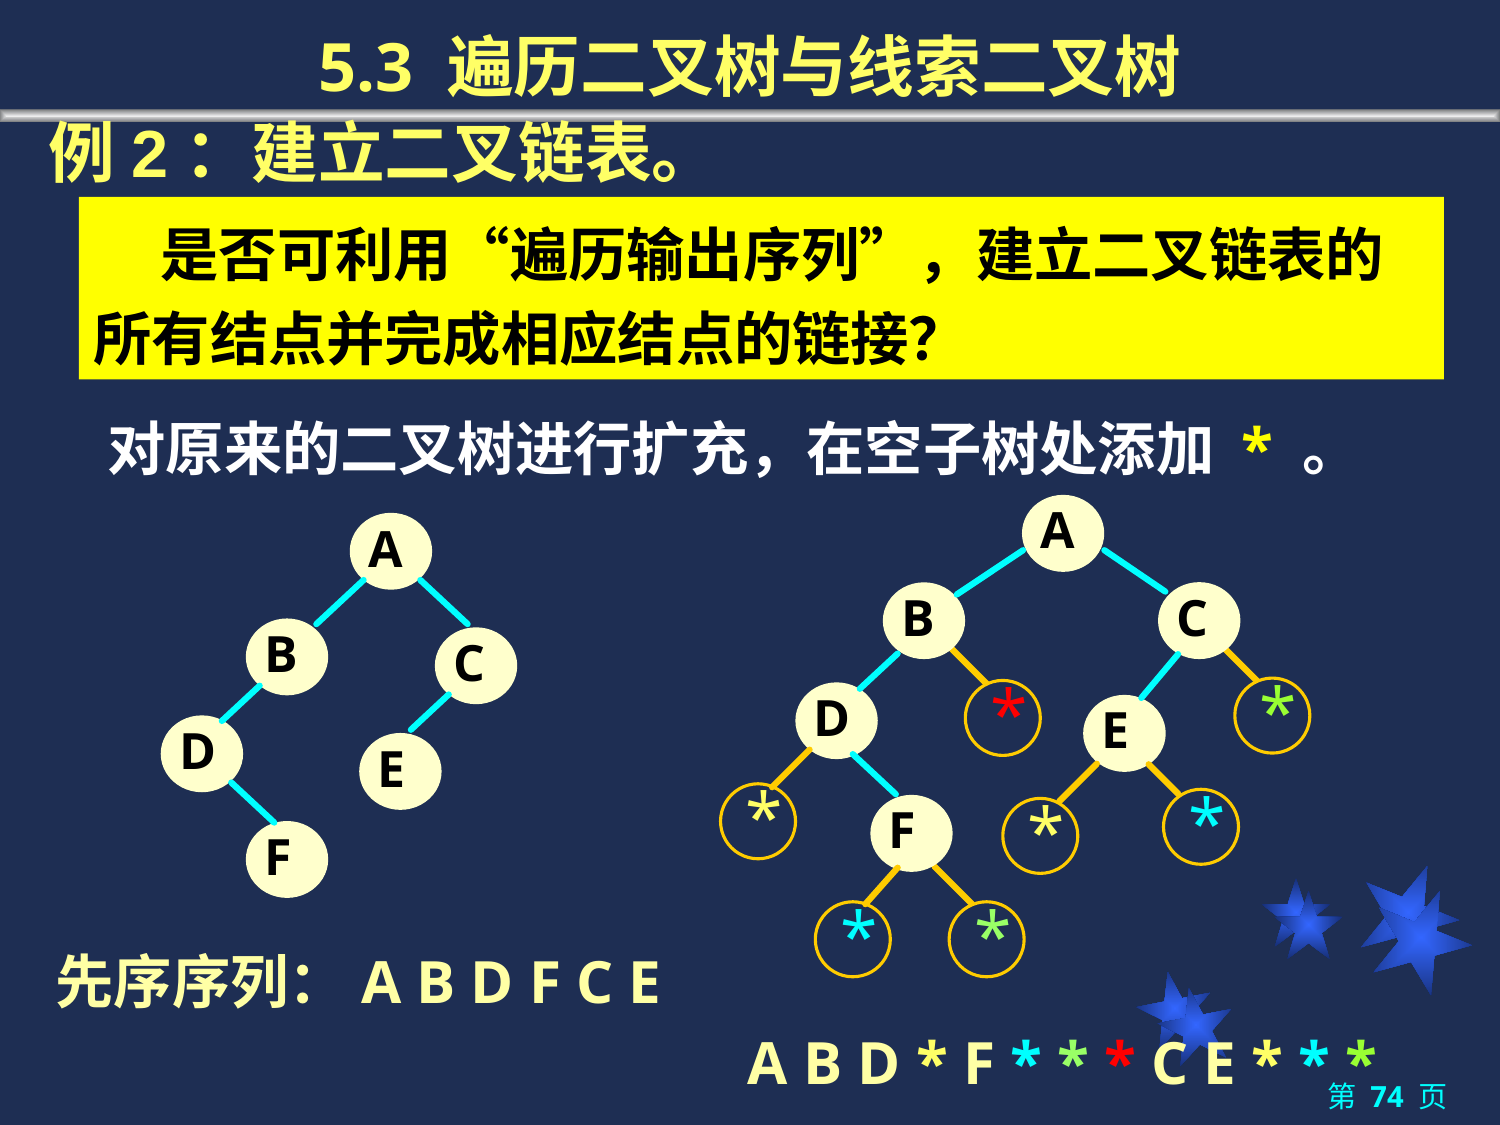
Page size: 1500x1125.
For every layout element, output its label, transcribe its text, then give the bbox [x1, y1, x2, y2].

text_box A B D * F * * * C E * * * [651, 1018, 1474, 1104]
title 5.3 遍历二叉树与线索二叉树 [0, 0, 1500, 113]
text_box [815, 867, 898, 988]
slide_number 第 74 页 [1067, 1104, 1463, 1125]
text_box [1002, 763, 1098, 885]
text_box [155, 509, 544, 898]
list 例2：建立二叉链表。 [33, 102, 1423, 288]
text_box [790, 491, 1267, 872]
text_box 对原来的二叉树进行扩充，在空子树处添加 * 。 [92, 390, 1452, 489]
text_box 是否可利用“遍历输出序列”，建立二叉链表的所有结点并完成相应结点的链接？ [78, 196, 1444, 380]
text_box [1148, 764, 1239, 876]
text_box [720, 749, 810, 871]
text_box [1271, 646, 1311, 765]
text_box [934, 879, 1025, 989]
text_box 先序序列：A B D F C E [41, 937, 705, 1023]
